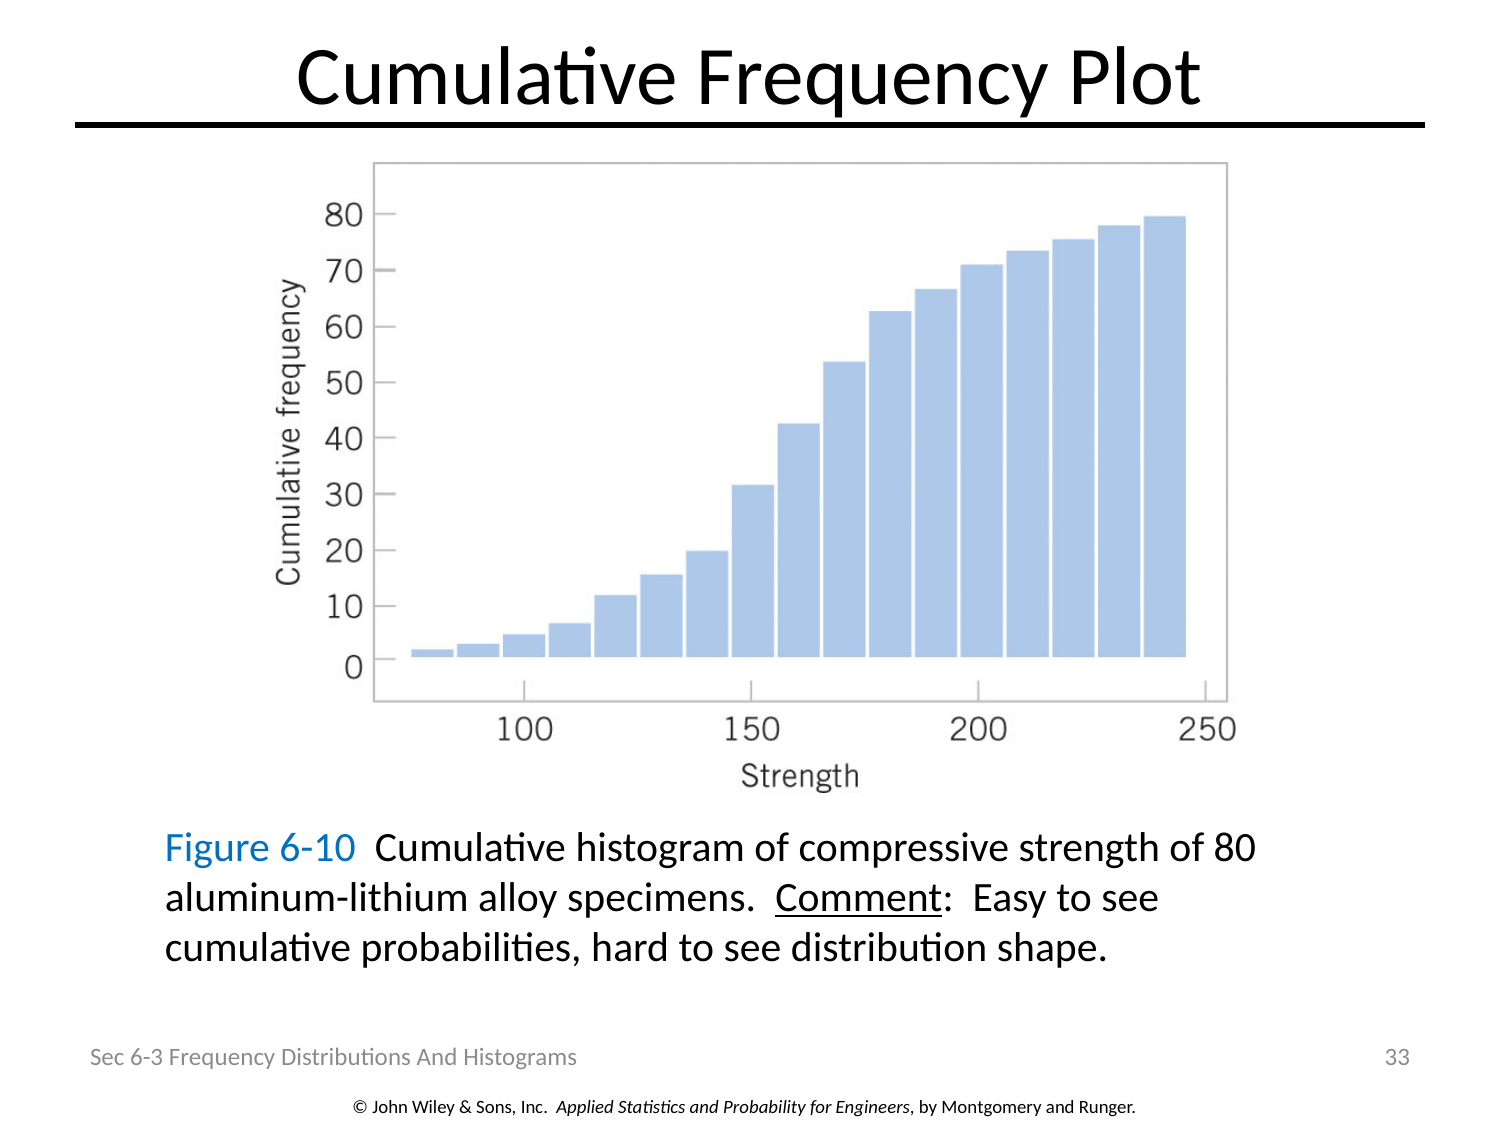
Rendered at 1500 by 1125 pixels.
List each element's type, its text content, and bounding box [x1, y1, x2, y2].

text_box Figure 6-10 Cumulative histogram of compressive strength of 80 aluminum-lithium alloy specimens. Comment: Easy to see cumulative probabilities, hard to see distribution shape. [149, 812, 1350, 978]
title Cumulative Frequency Plot [75, 0, 1425, 143]
footer Sec 6-3 Frequency Distributions And Histograms [75, 1025, 888, 1085]
slide_number 33 [1250, 1025, 1425, 1085]
picture [274, 162, 1236, 793]
